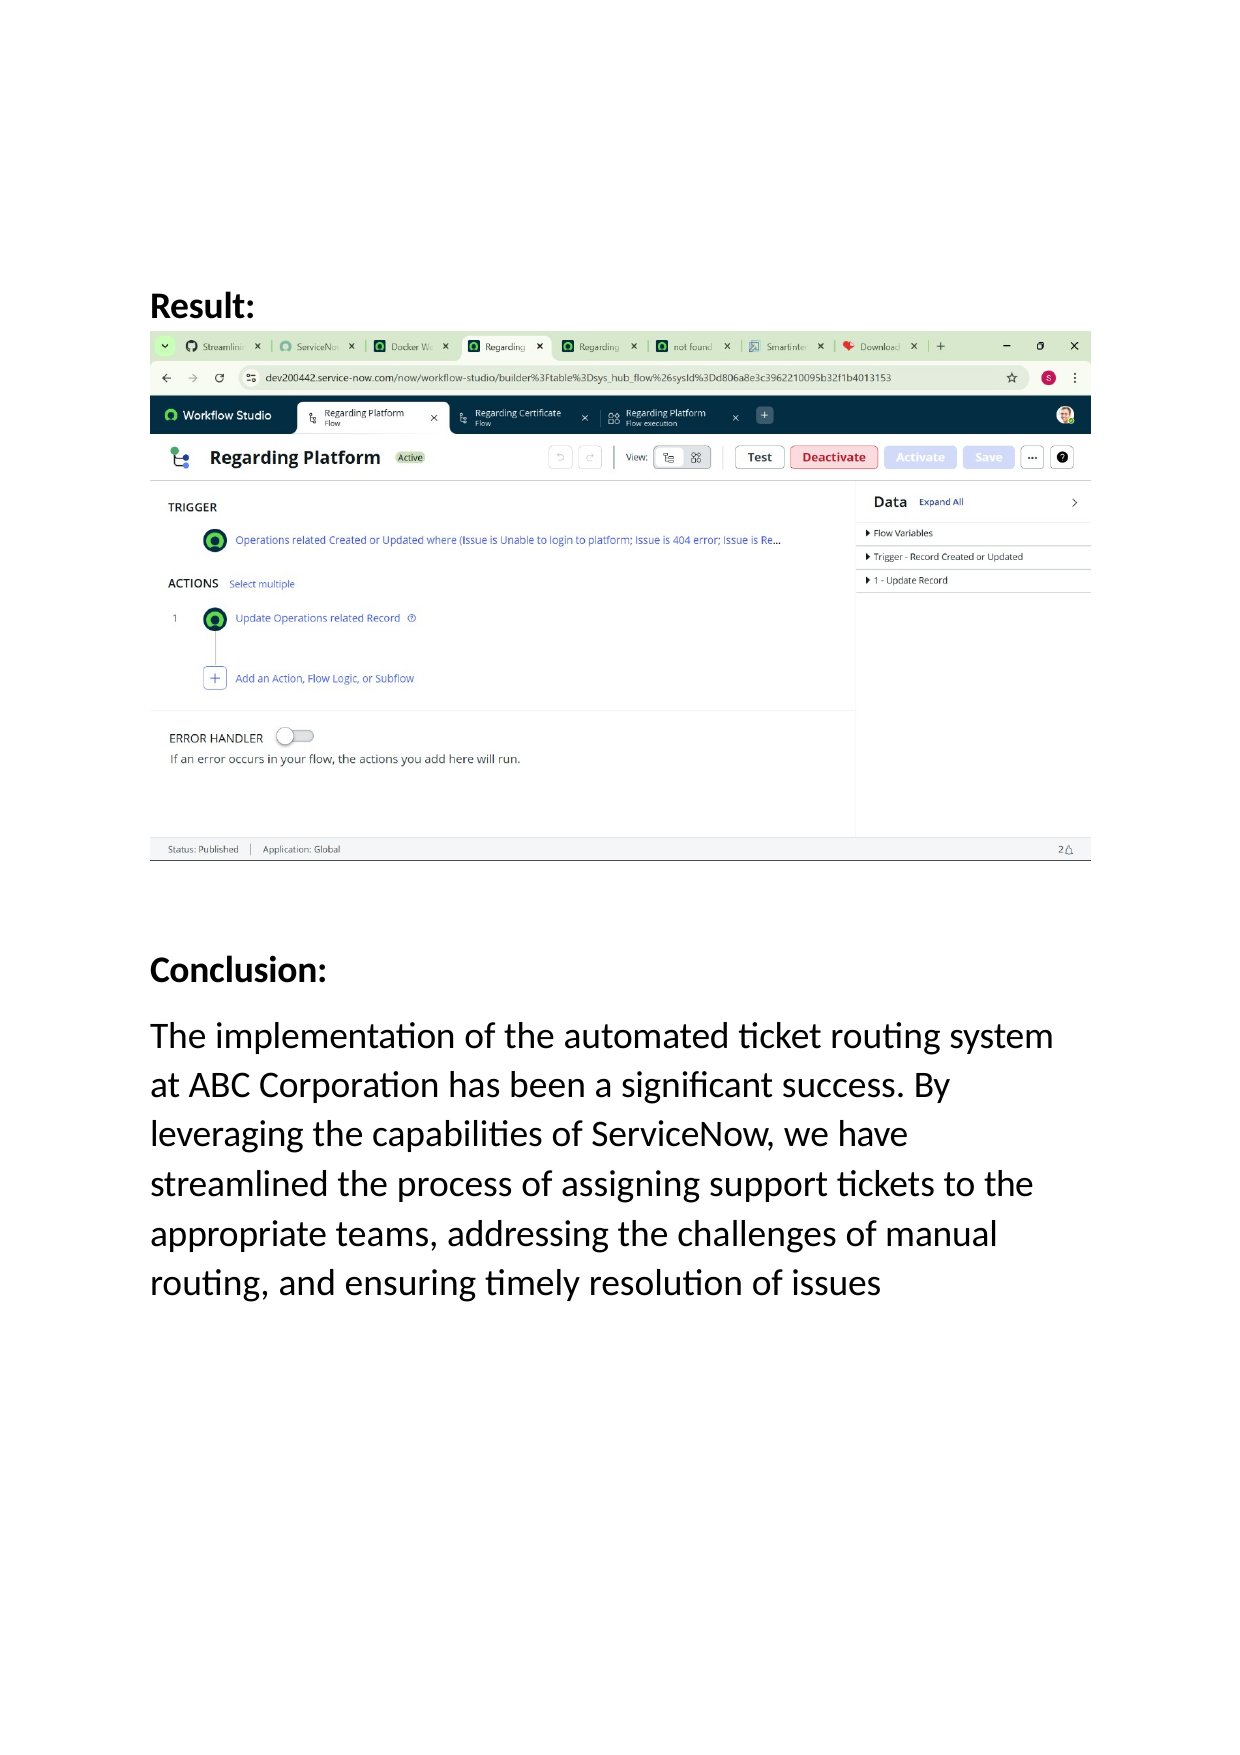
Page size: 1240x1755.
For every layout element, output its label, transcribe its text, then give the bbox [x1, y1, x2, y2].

text_box Conclusion: The implementation of the automated ticket routing system at ABC Corporation has been a significant success. By leveraging the capabilities of ServiceNow, we have streamlined the process of assigning support tickets to the appropriate teams, addressing the challenges of manual routing, and ensuring timely resolution of issues [147, 921, 1061, 1303]
picture [183, 409, 233, 422]
picture [165, 409, 179, 420]
picture [1056, 406, 1075, 424]
picture [236, 411, 273, 421]
picture [625, 409, 667, 418]
picture [609, 412, 620, 425]
picture [693, 411, 706, 417]
picture [149, 331, 1091, 398]
picture [475, 421, 491, 426]
picture [459, 413, 466, 424]
text_box Result: [147, 278, 259, 326]
picture [756, 406, 774, 424]
picture [644, 421, 677, 426]
picture [626, 420, 641, 426]
picture [671, 409, 692, 418]
picture [473, 409, 561, 418]
picture [149, 400, 1091, 861]
